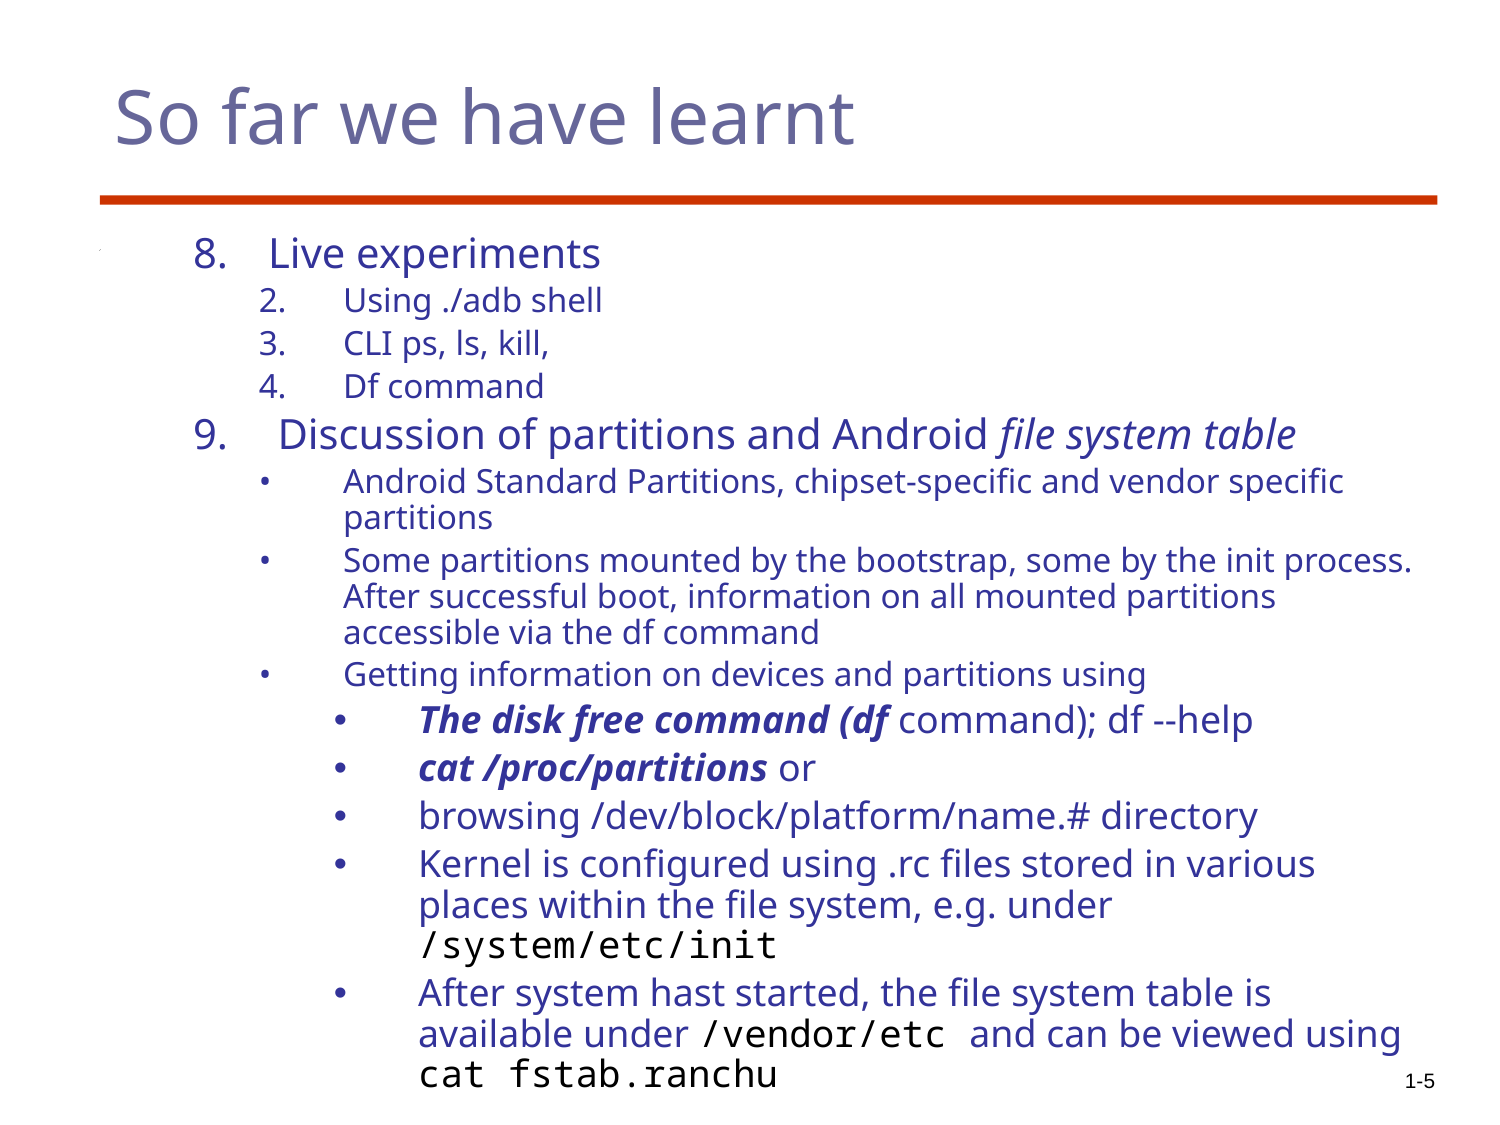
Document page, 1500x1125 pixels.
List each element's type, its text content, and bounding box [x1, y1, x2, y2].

title So far we have learnt [99, 62, 1438, 250]
list Live experiments Using ./adb shell CLI ps, ls, kill, Df command Discussion of partitions and Android file system table Android Standard Partitions, chipset-specific and vendor specific partitions Some partitions mounted by the bootstrap, some by the init process. After successful boot, information on all mounted partitions accessible via the df command Getting information on devices and partitions using The disk free command (df command); df --help cat /proc/partitions or browsing /dev/block/platform/name.# directory Kernel is configured using .rc files stored in various places within the file system, e.g. under /system/etc/init After system hast started, the file system table is available under /vendor/etc and can be viewed using cat fstab.ranchu [112, 224, 1450, 1125]
